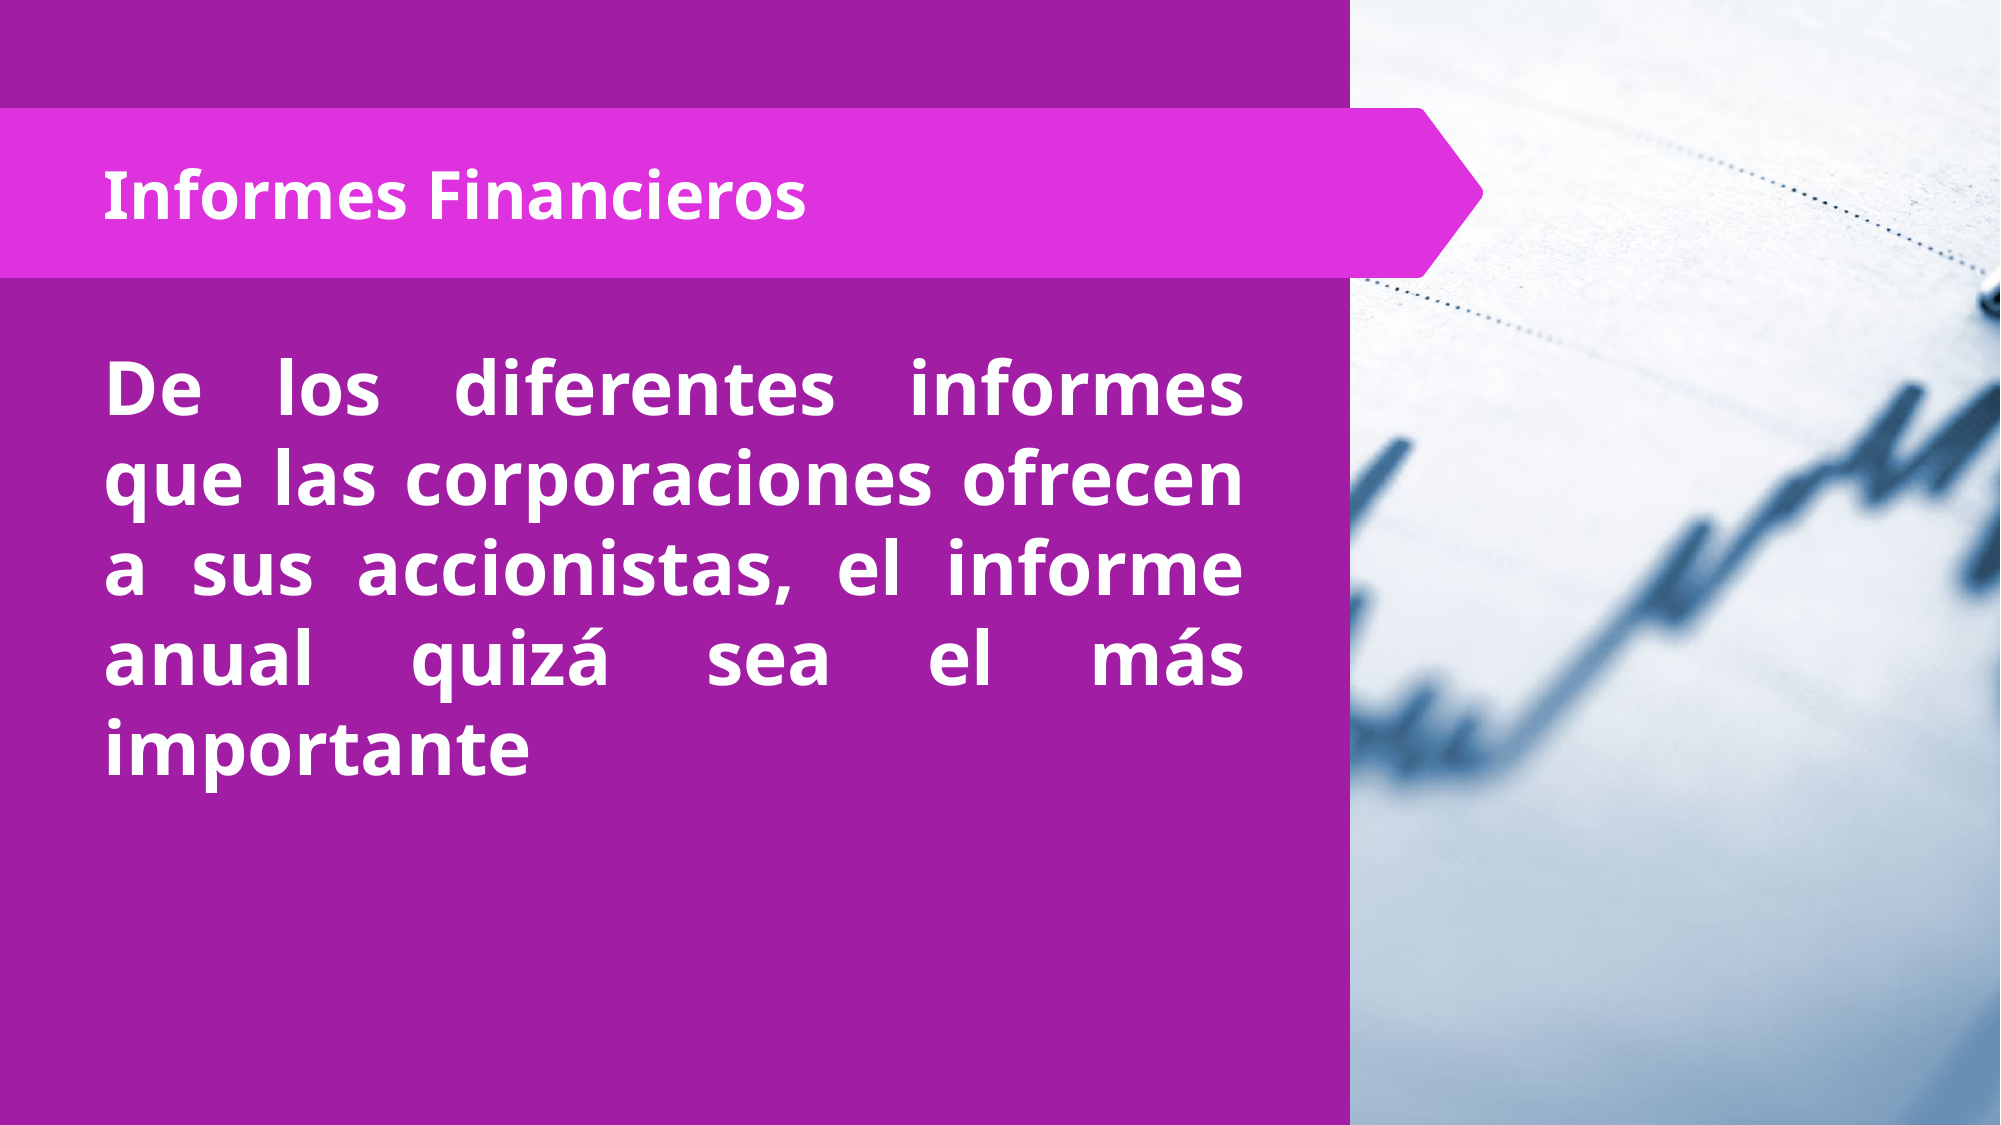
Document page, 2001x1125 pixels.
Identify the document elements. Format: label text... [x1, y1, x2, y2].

title Informes Financieros [88, 129, 1262, 257]
text_box [0, 0, 1349, 108]
list De los diferentes informes que las corporaciones ofrecen a sus accionistas, el informe anual quizá sea el más importante [88, 333, 1262, 970]
text_box [0, 278, 1344, 1125]
picture [1349, 0, 2000, 1125]
text_box [0, 108, 1344, 278]
